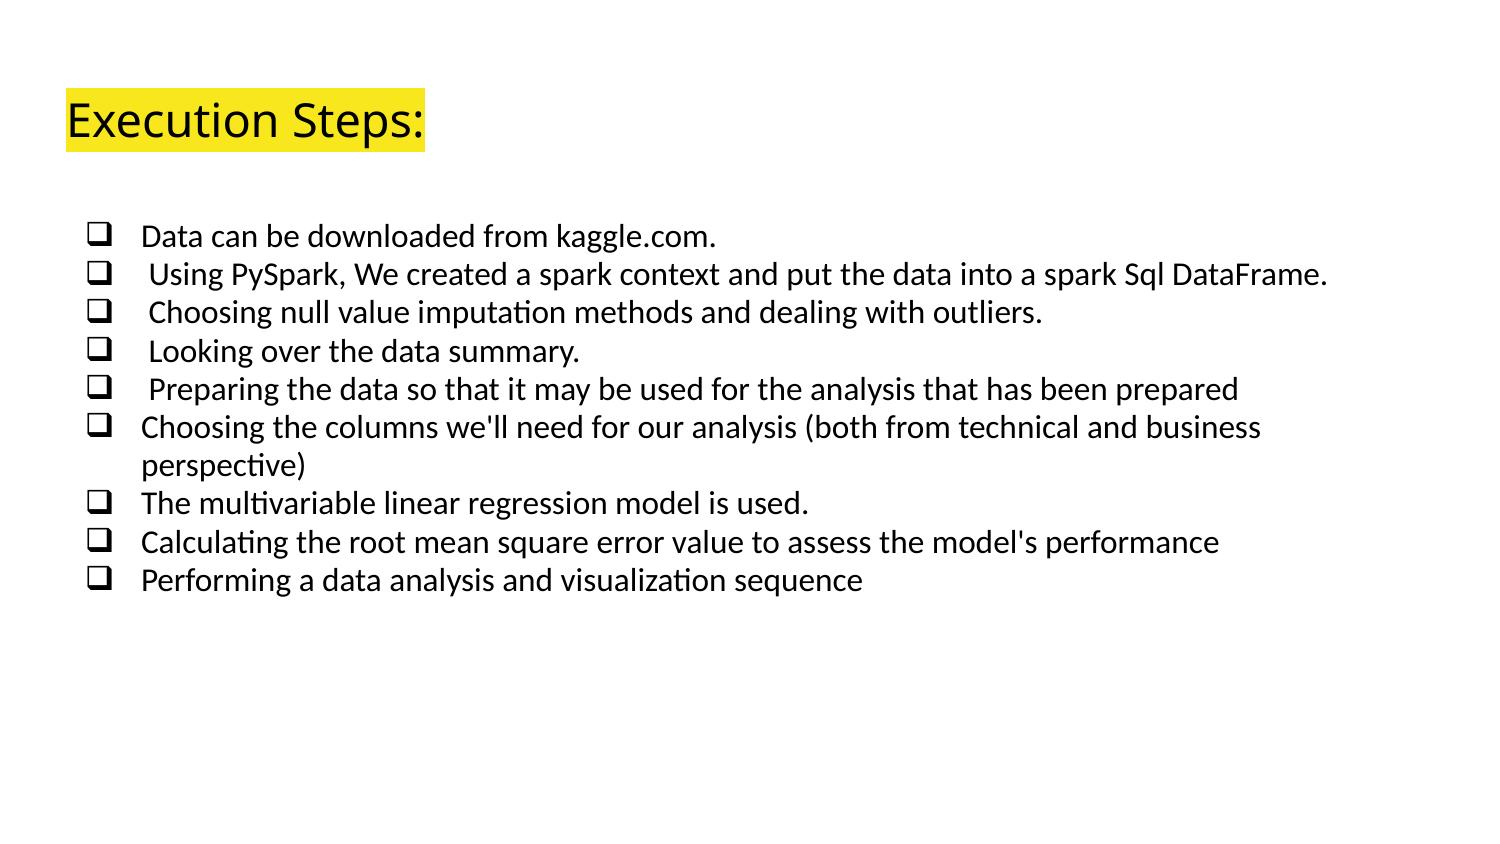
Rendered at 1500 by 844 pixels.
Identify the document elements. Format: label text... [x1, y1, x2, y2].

title Execution Steps: [51, 72, 1449, 167]
list Data can be downloaded from kaggle.com. Using PySpark, We created a spark context and put the data into a spark Sql DataFrame. Choosing null value imputation methods and dealing with outliers. Looking over the data summary. Preparing the data so that it may be used for the analysis that has been prepared Choosing the columns we'll need for our analysis (both from technical and business perspective) The multivariable linear regression model is used. Calculating the root mean square error value to assess the model's performance Performing a data analysis and visualization sequence [51, 202, 1449, 750]
